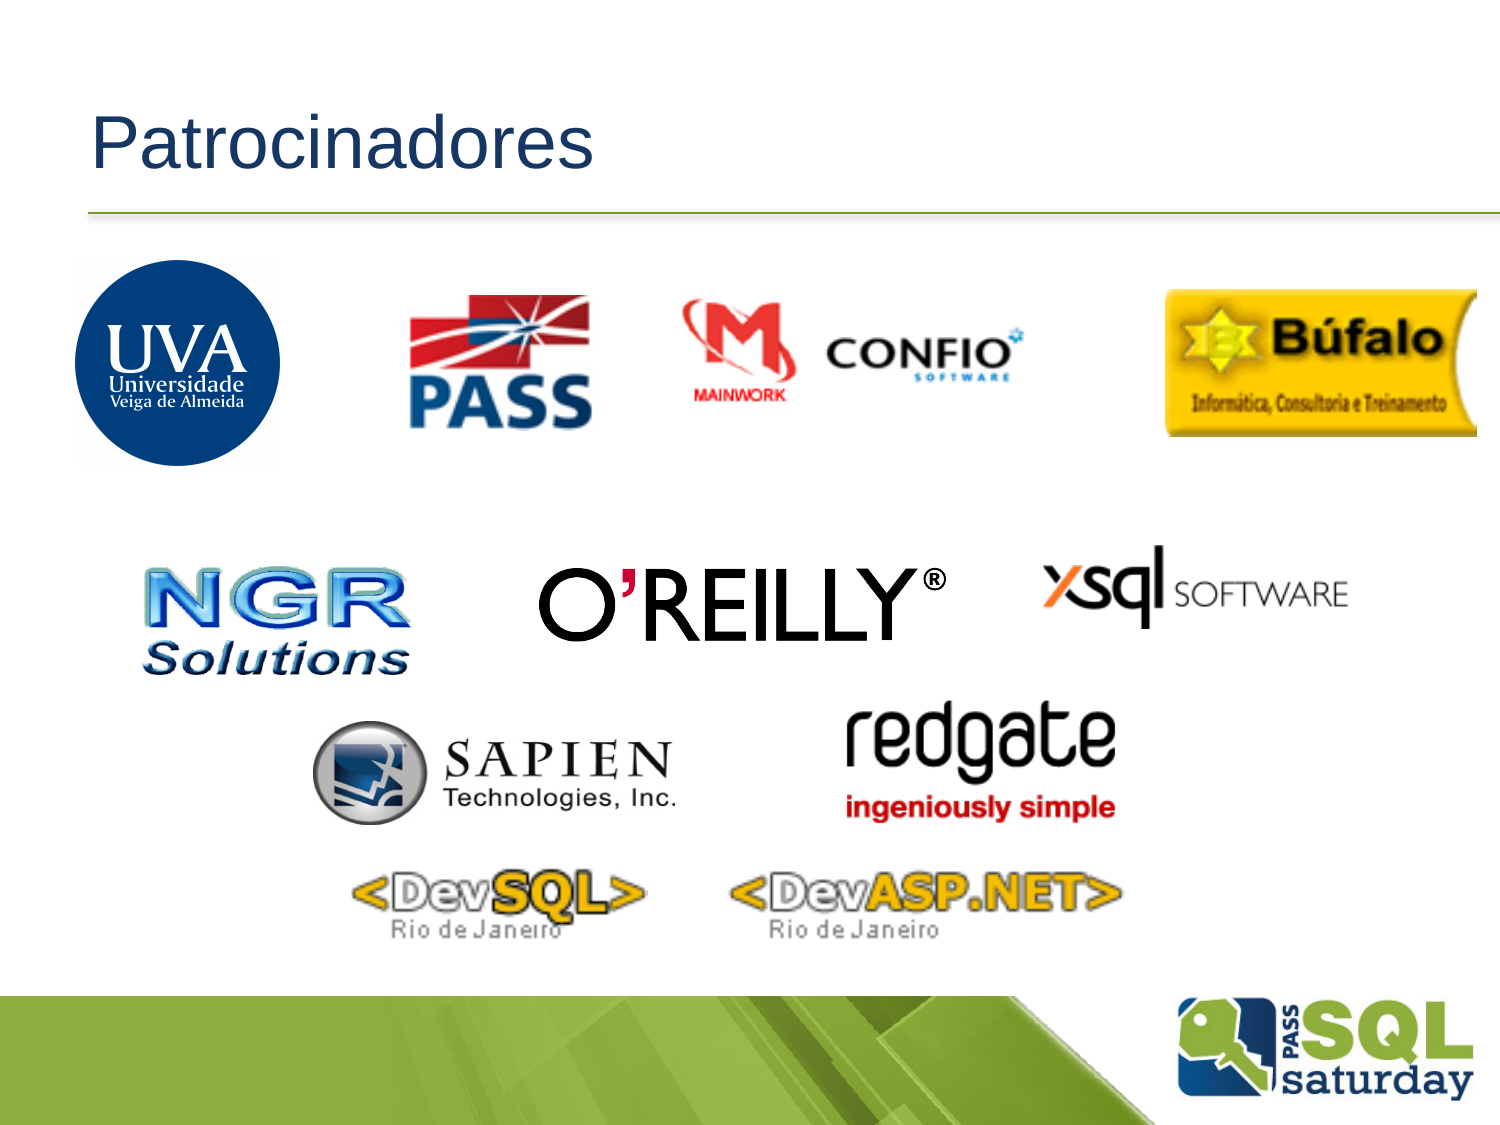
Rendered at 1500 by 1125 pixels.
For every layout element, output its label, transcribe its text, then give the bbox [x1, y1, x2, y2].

picture [351, 849, 648, 961]
picture [539, 566, 947, 642]
picture [309, 295, 1028, 432]
picture [74, 260, 280, 466]
picture [313, 721, 675, 825]
picture [1165, 289, 1477, 438]
picture [142, 566, 417, 675]
picture [716, 849, 1139, 961]
picture [844, 699, 1117, 825]
picture [1043, 545, 1349, 629]
title Patrocinadores [75, 45, 1425, 233]
picture [0, 969, 1483, 1125]
